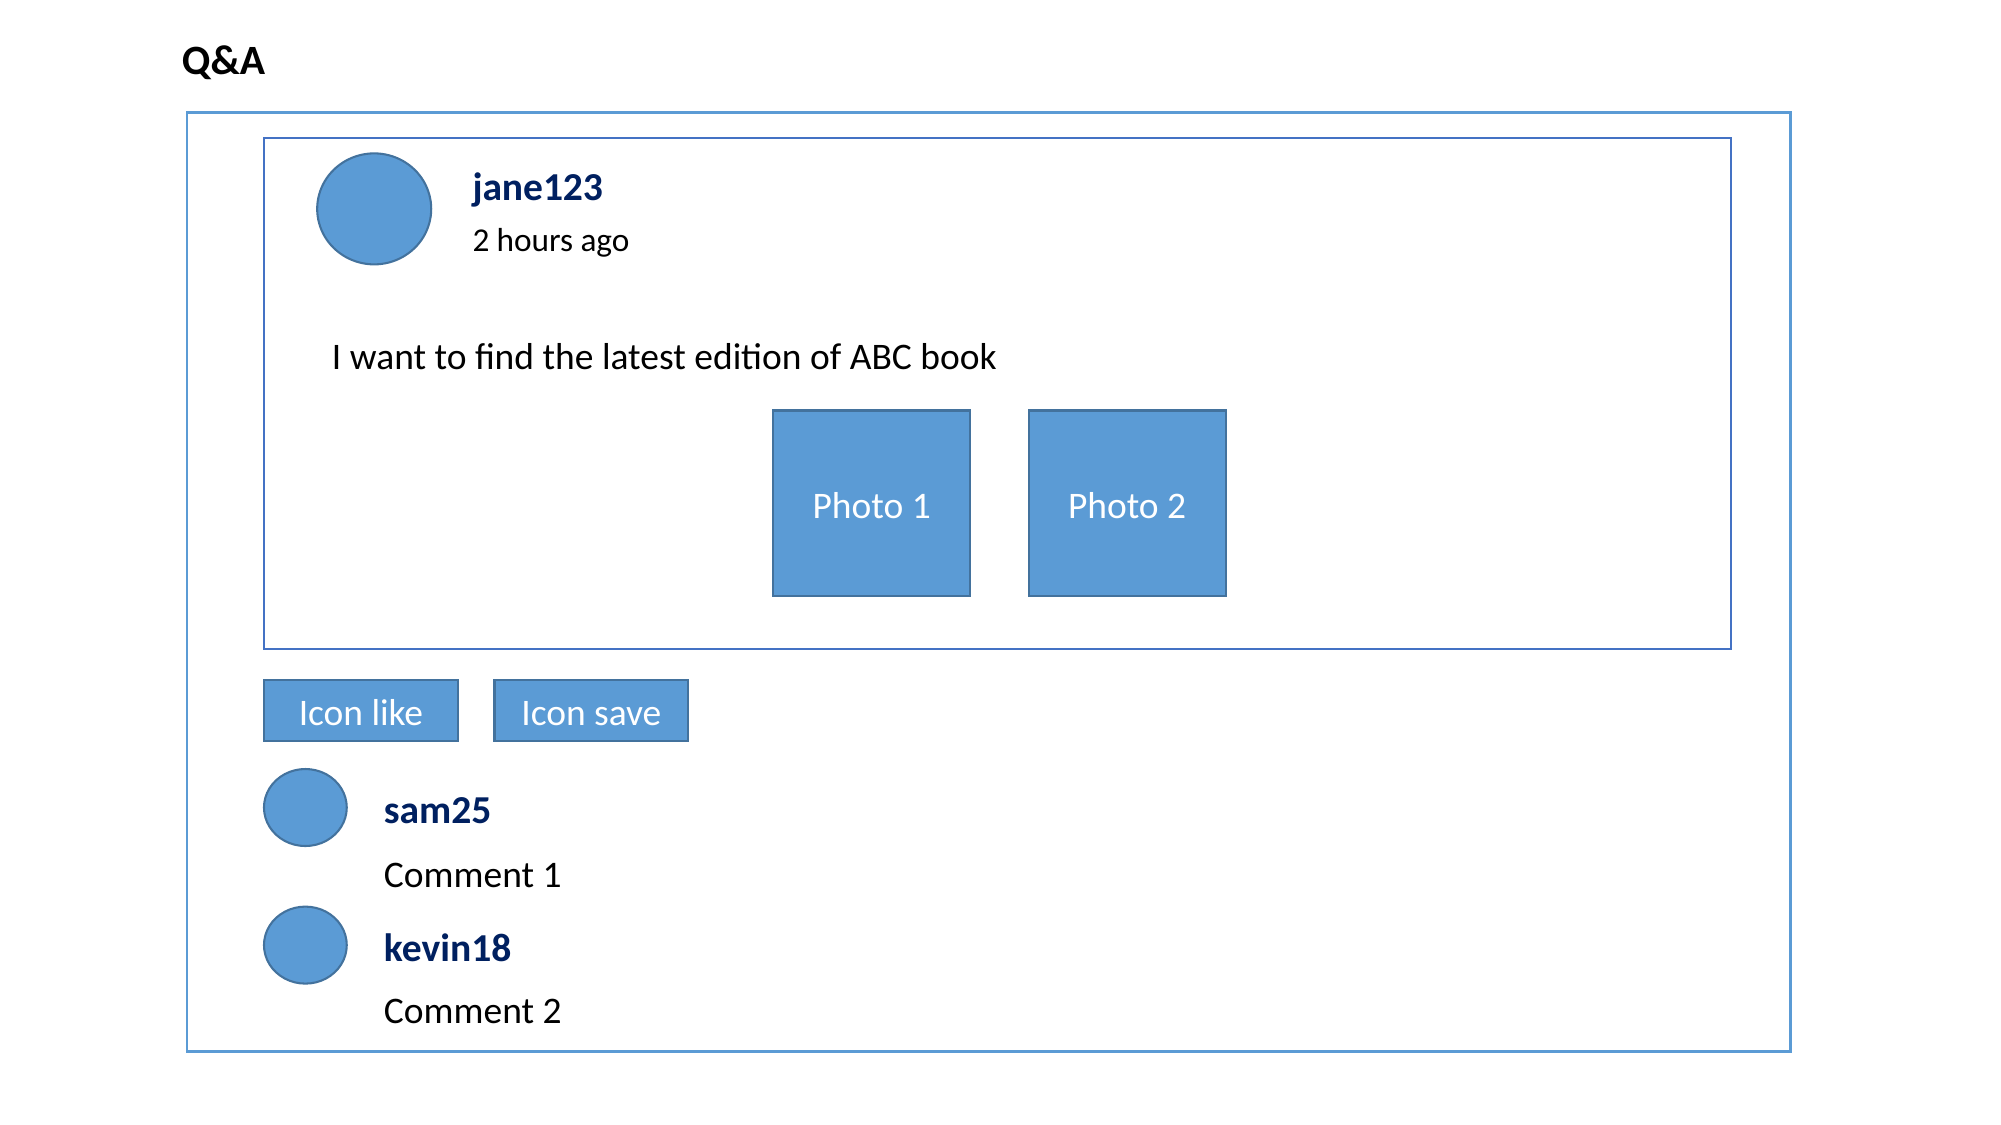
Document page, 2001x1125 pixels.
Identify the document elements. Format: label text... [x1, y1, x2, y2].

text_box Q&A [167, 25, 452, 91]
text_box Icon like [263, 679, 459, 742]
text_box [263, 137, 1732, 649]
text_box Icon save [493, 679, 689, 742]
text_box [263, 769, 821, 904]
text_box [263, 906, 821, 1040]
text_box [186, 111, 1792, 1053]
